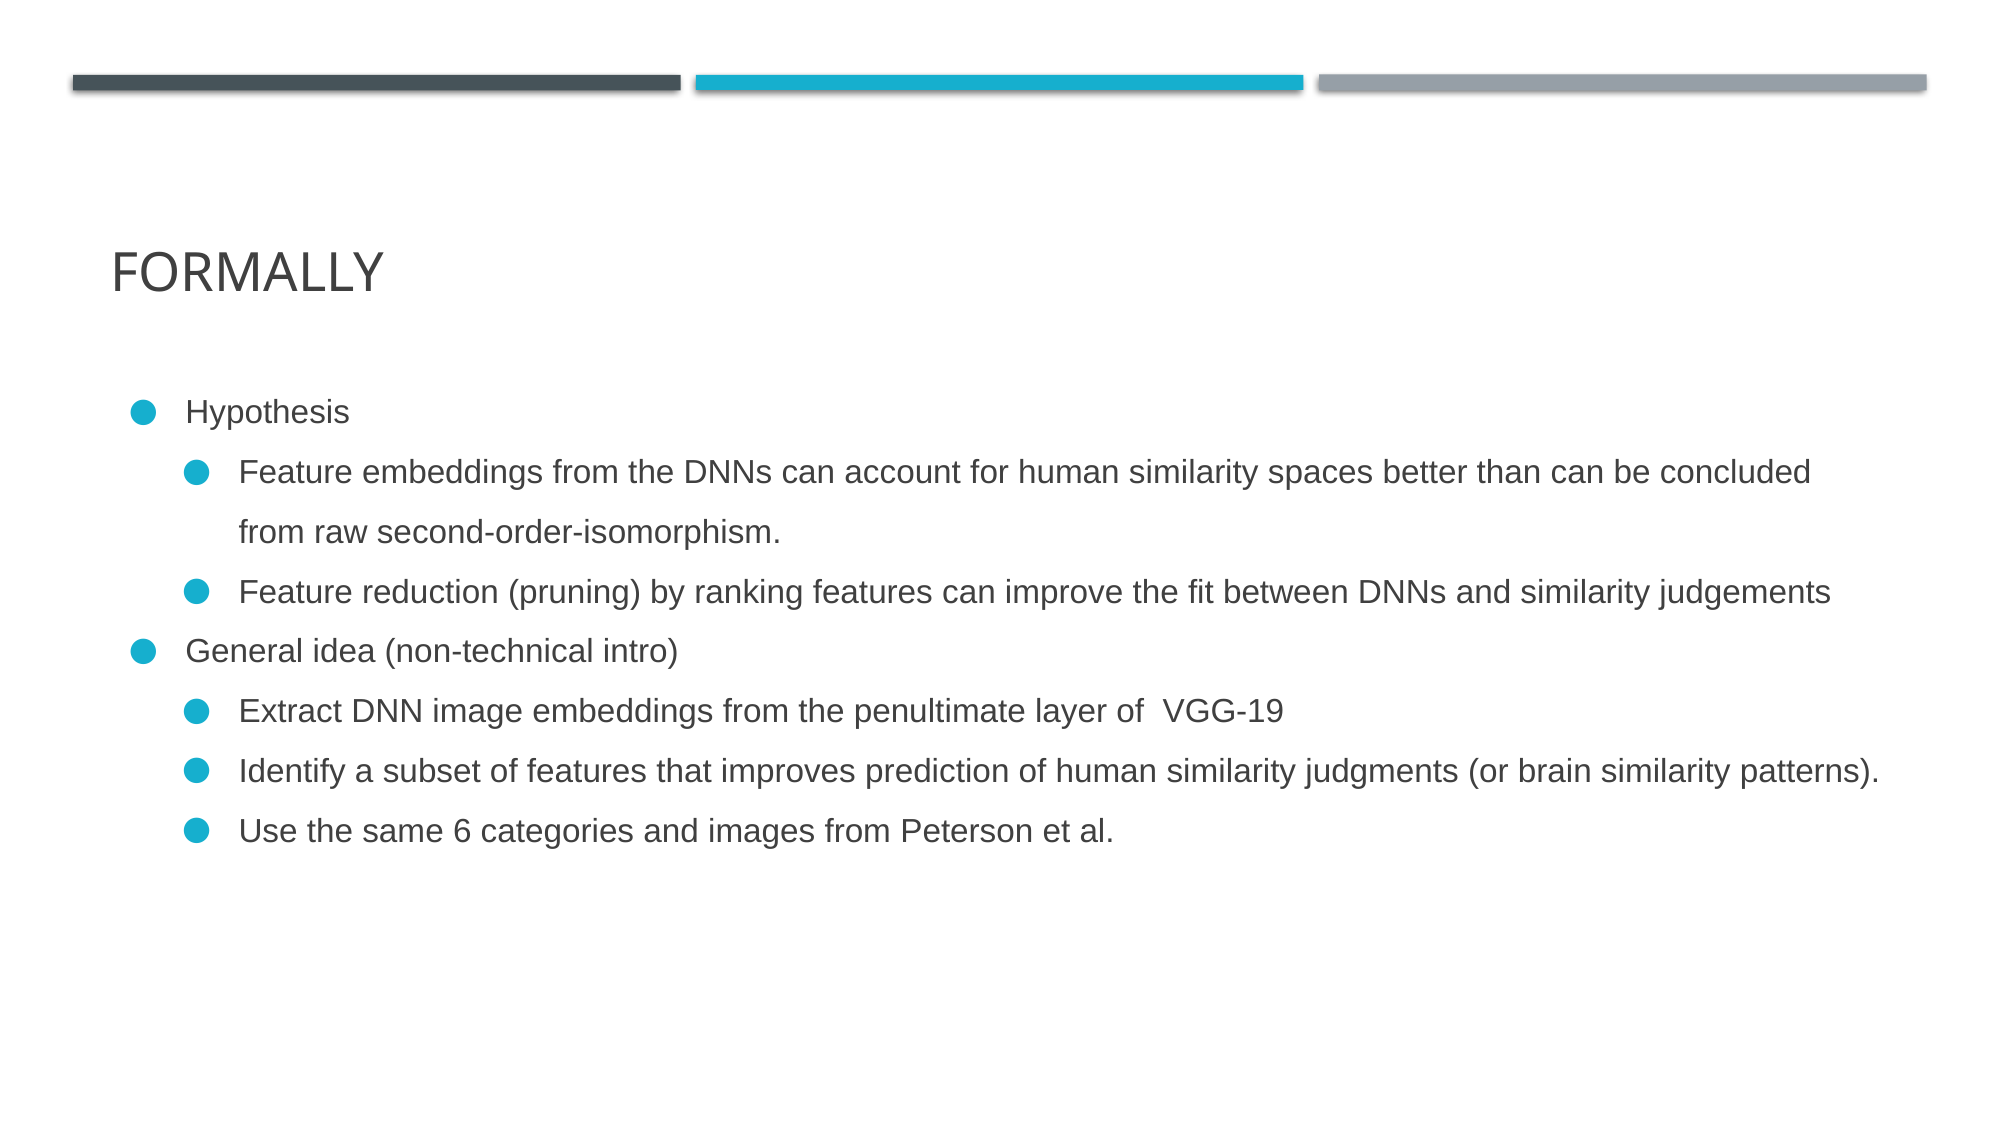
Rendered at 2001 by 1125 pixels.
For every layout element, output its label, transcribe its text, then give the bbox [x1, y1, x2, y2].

list Hypothesis Feature embeddings from the DNNs can account for human similarity spaces better than can be concluded from raw second-order-isomorphism. Feature reduction (pruning) by ranking features can improve the fit between DNNs and similarity judgements General idea (non-technical intro) Extract DNN image embeddings from the penultimate layer of VGG-19 Identify a subset of features that improves prediction of human similarity judgments (or brain similarity patterns). Use the same 6 categories and images from Peterson et al. [95, 320, 1905, 1031]
title Formally [95, 115, 1905, 311]
